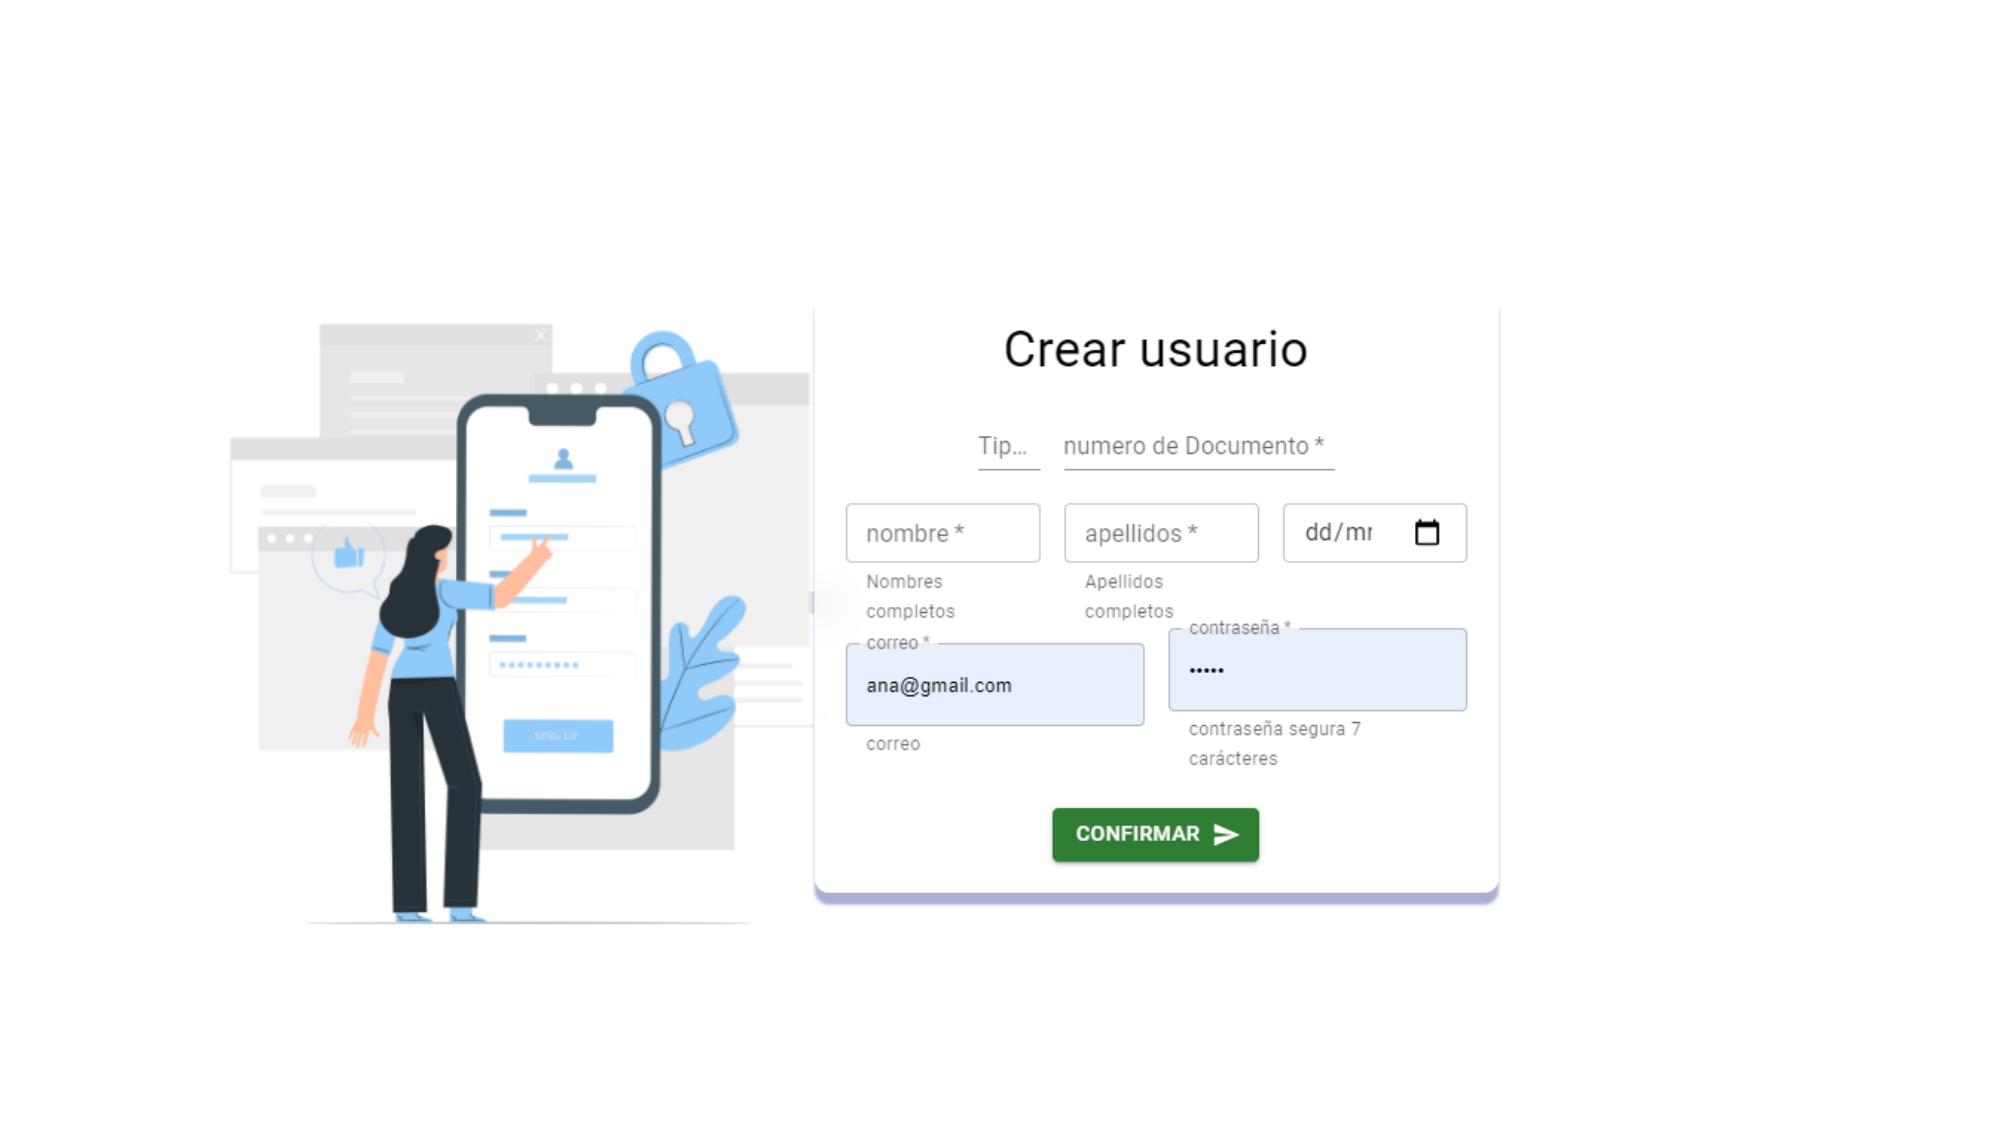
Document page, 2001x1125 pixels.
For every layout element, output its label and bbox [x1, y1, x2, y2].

picture [0, 110, 2000, 1070]
